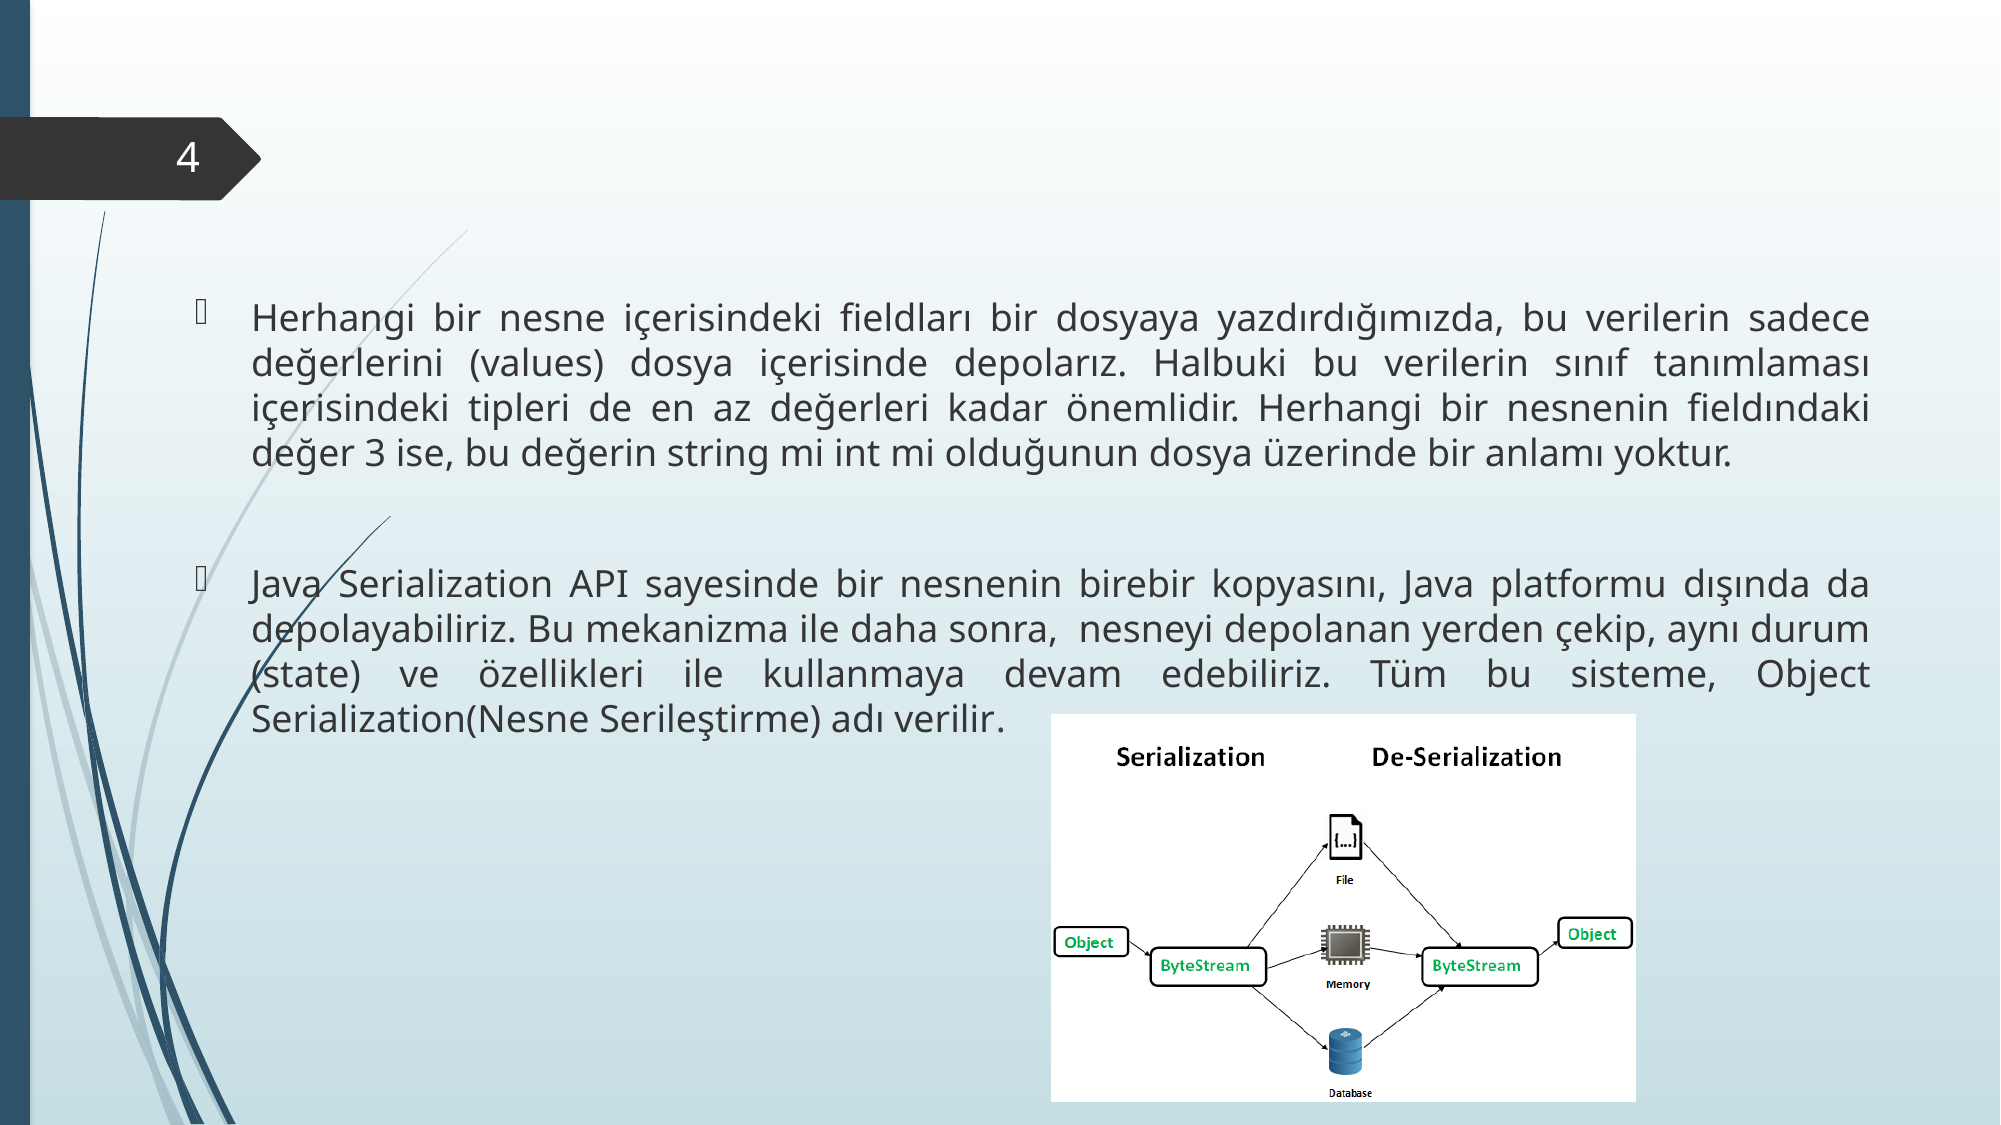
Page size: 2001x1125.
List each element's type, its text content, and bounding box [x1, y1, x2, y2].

picture [1051, 714, 1636, 1102]
list Herhangi bir nesne içerisindeki fieldları bir dosyaya yazdırdığımızda, bu verilerin sadece değerlerini (values) dosya içerisinde depolarız. Halbuki bu verilerin sınıf tanımlaması içerisindeki tipleri de en az değerleri kadar önemlidir. Herhangi bir nesnenin fieldındaki değer 3 ise, bu değerin string mi int mi olduğunun dosya üzerinde bir anlamı yoktur. Java Serialization API sayesinde bir nesnenin birebir kopyasını, Java platformu dışında da depolayabiliriz. Bu mekanizma ile daha sonra, nesneyi depolanan yerden çekip, aynı durum (state) ve özellikleri ile kullanmaya devam edebiliriz. Tüm bu sisteme, Object Serialization(Nesne Serileştirme) adı verilir. [179, 286, 1888, 1039]
slide_number 4 [87, 129, 216, 190]
